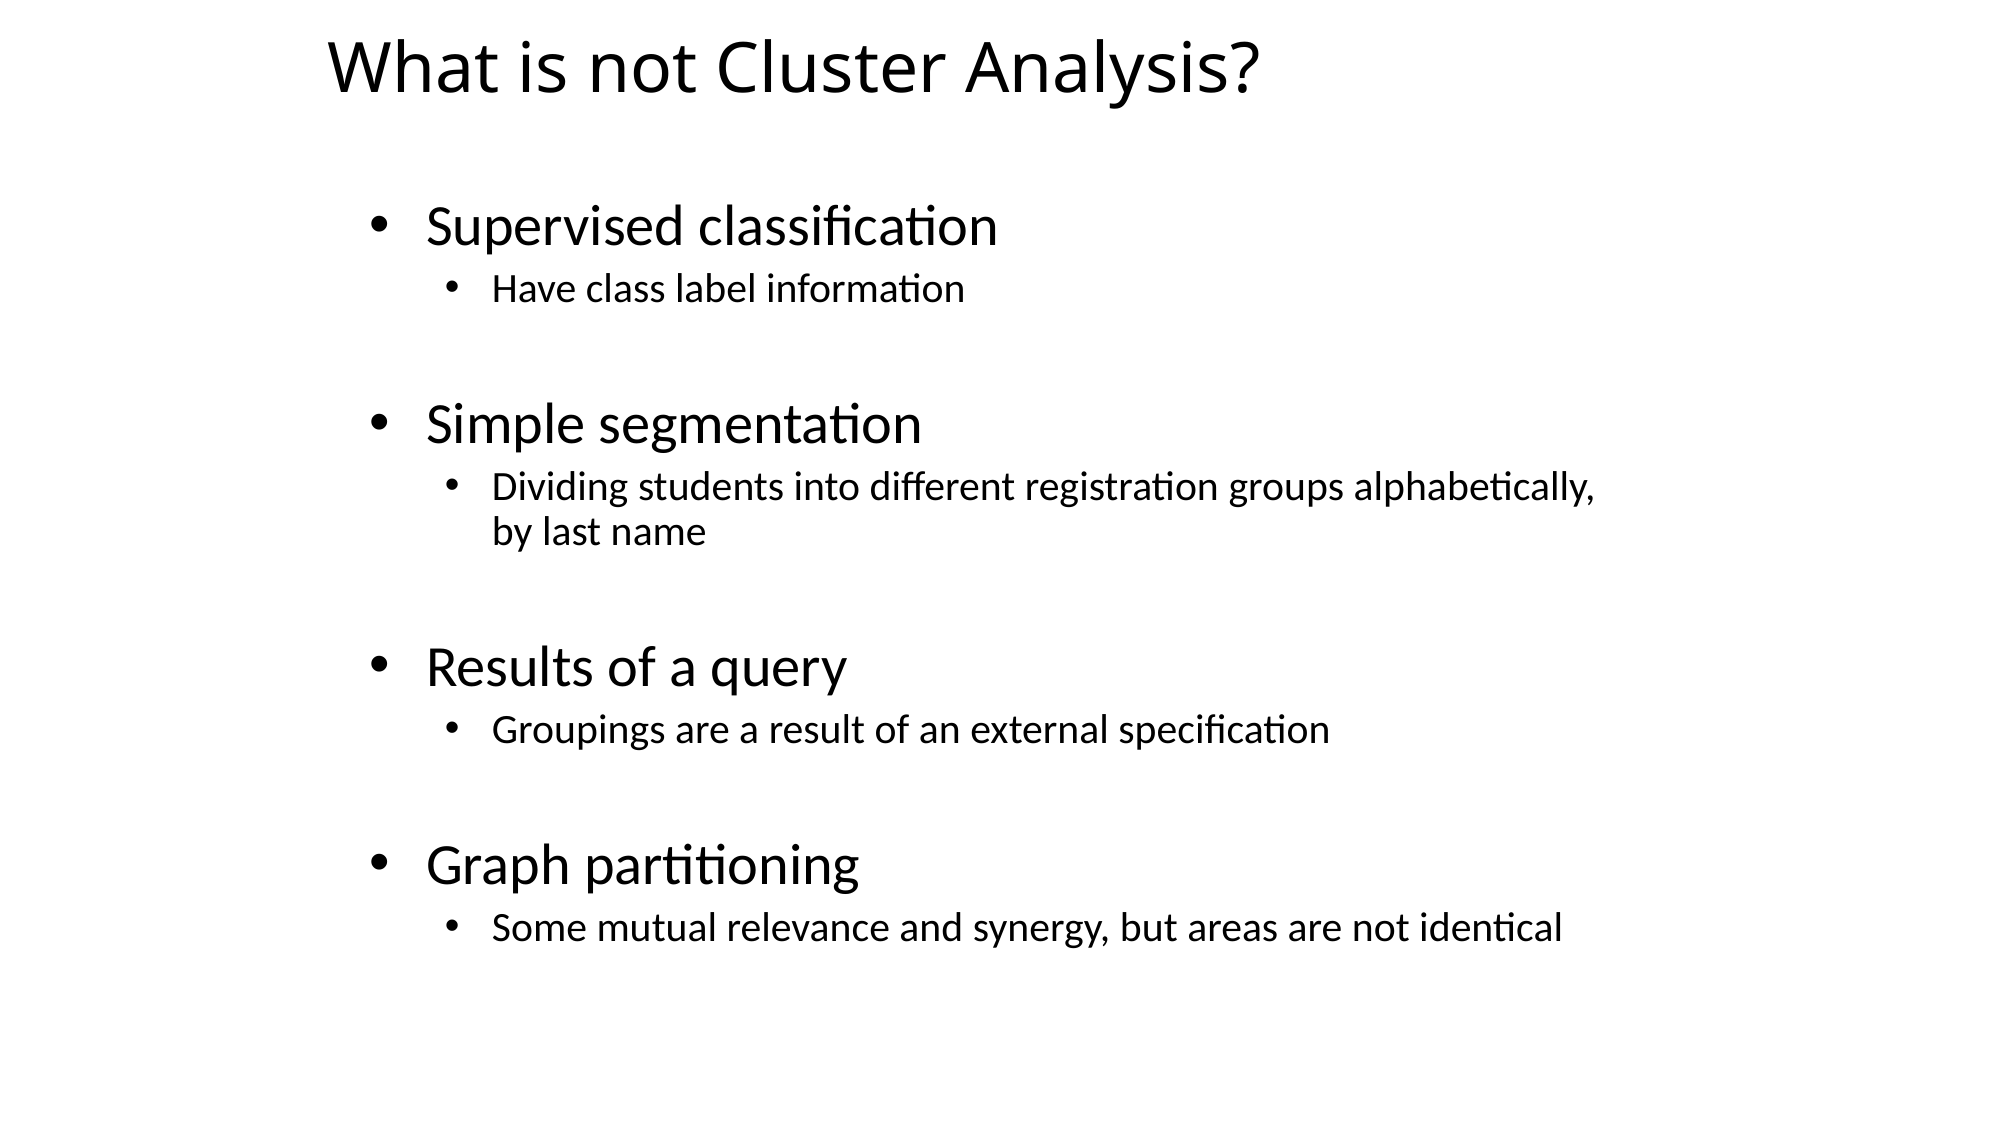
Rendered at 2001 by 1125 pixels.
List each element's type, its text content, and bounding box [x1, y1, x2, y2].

list Supervised classification Have class label information Simple segmentation Dividing students into different registration groups alphabetically, by last name Results of a query Groupings are a result of an external specification Graph partitioning Some mutual relevance and synergy, but areas are not identical [354, 187, 1630, 1026]
title What is not Cluster Analysis? [312, 24, 1671, 116]
